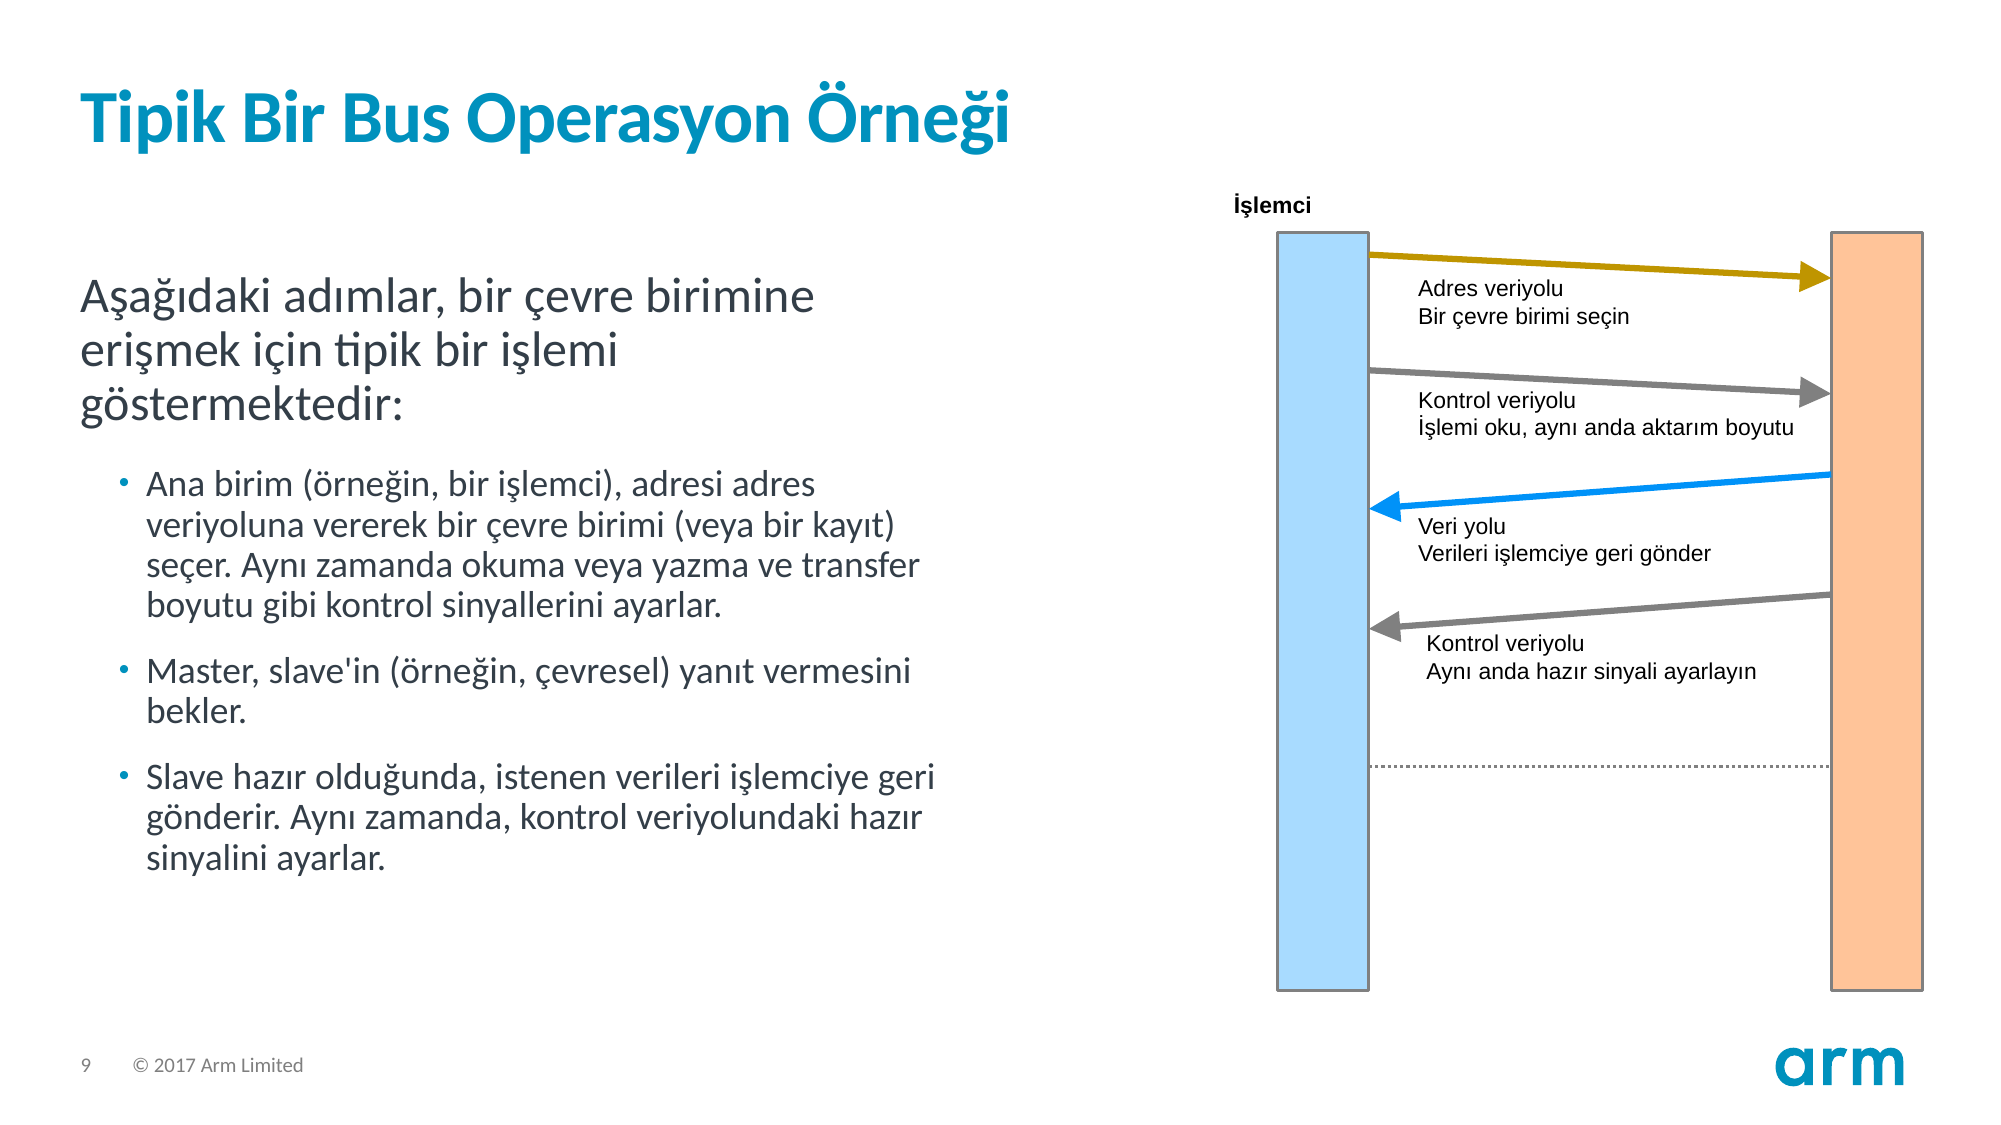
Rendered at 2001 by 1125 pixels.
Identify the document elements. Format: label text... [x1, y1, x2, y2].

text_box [1368, 370, 1832, 394]
list Aşağıdaki adımlar, bir çevre birimine erişmek için tipik bir işlemi göstermektedir: Ana birim (örneğin, bir işlemci), adresi adres veriyoluna vererek bir çevre birimi (veya bir kayıt) seçer. Aynı zamanda okuma veya yazma ve transfer boyutu gibi kontrol sinyallerini ayarlar. Master, slave'in (örneğin, çevresel) yanıt vermesini bekler. Slave hazır olduğunda, istenen verileri işlemciye geri gönderir. Aynı zamanda, kontrol veriyolundaki hazır sinyalini ayarlar. [80, 268, 944, 940]
text_box İşlemci [1218, 183, 1448, 226]
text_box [1368, 594, 1832, 629]
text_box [1368, 254, 1832, 279]
text_box [1831, 232, 1923, 991]
text_box Kontrol veriyolu Aynı anda hazır sinyali ayarlayın [1411, 629, 1812, 691]
title Tipik Bir Bus Operasyon Örneği [80, 48, 1915, 158]
text_box [1277, 232, 1369, 991]
text_box Adres veriyolu Bir çevre birimi seçin [1403, 279, 1797, 336]
text_box Veri yolu Verileri işlemciye geri gönder [1403, 504, 1878, 574]
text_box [1368, 474, 1832, 509]
text_box Kontrol veriyolu İşlemi oku, aynı anda aktarım boyutu [1403, 394, 1815, 448]
